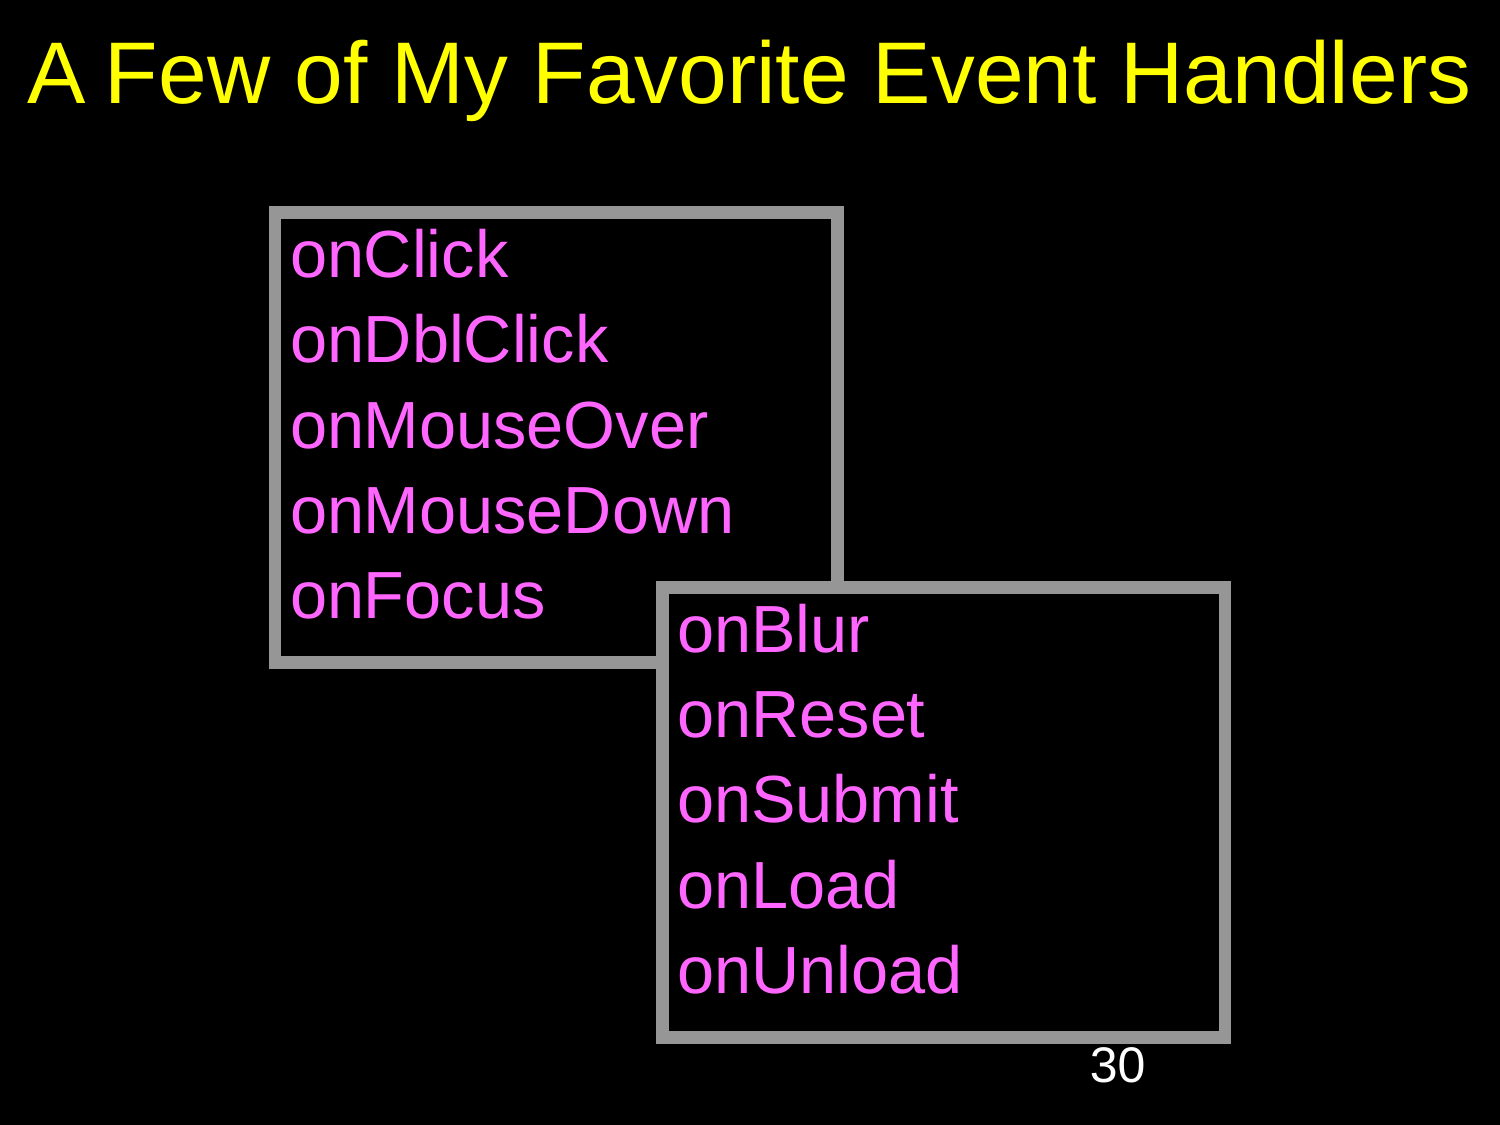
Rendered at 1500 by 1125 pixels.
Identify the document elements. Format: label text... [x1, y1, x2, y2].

list onClick onDblClick onMouseOver onMouseDown onFocus [275, 212, 838, 663]
text_box onBlur onReset onSubmit onLoad onUnload [662, 587, 1225, 1038]
slide_number ‹#› [1074, 1025, 1388, 1100]
title A Few of My Favorite Event Handlers [0, 0, 1500, 163]
